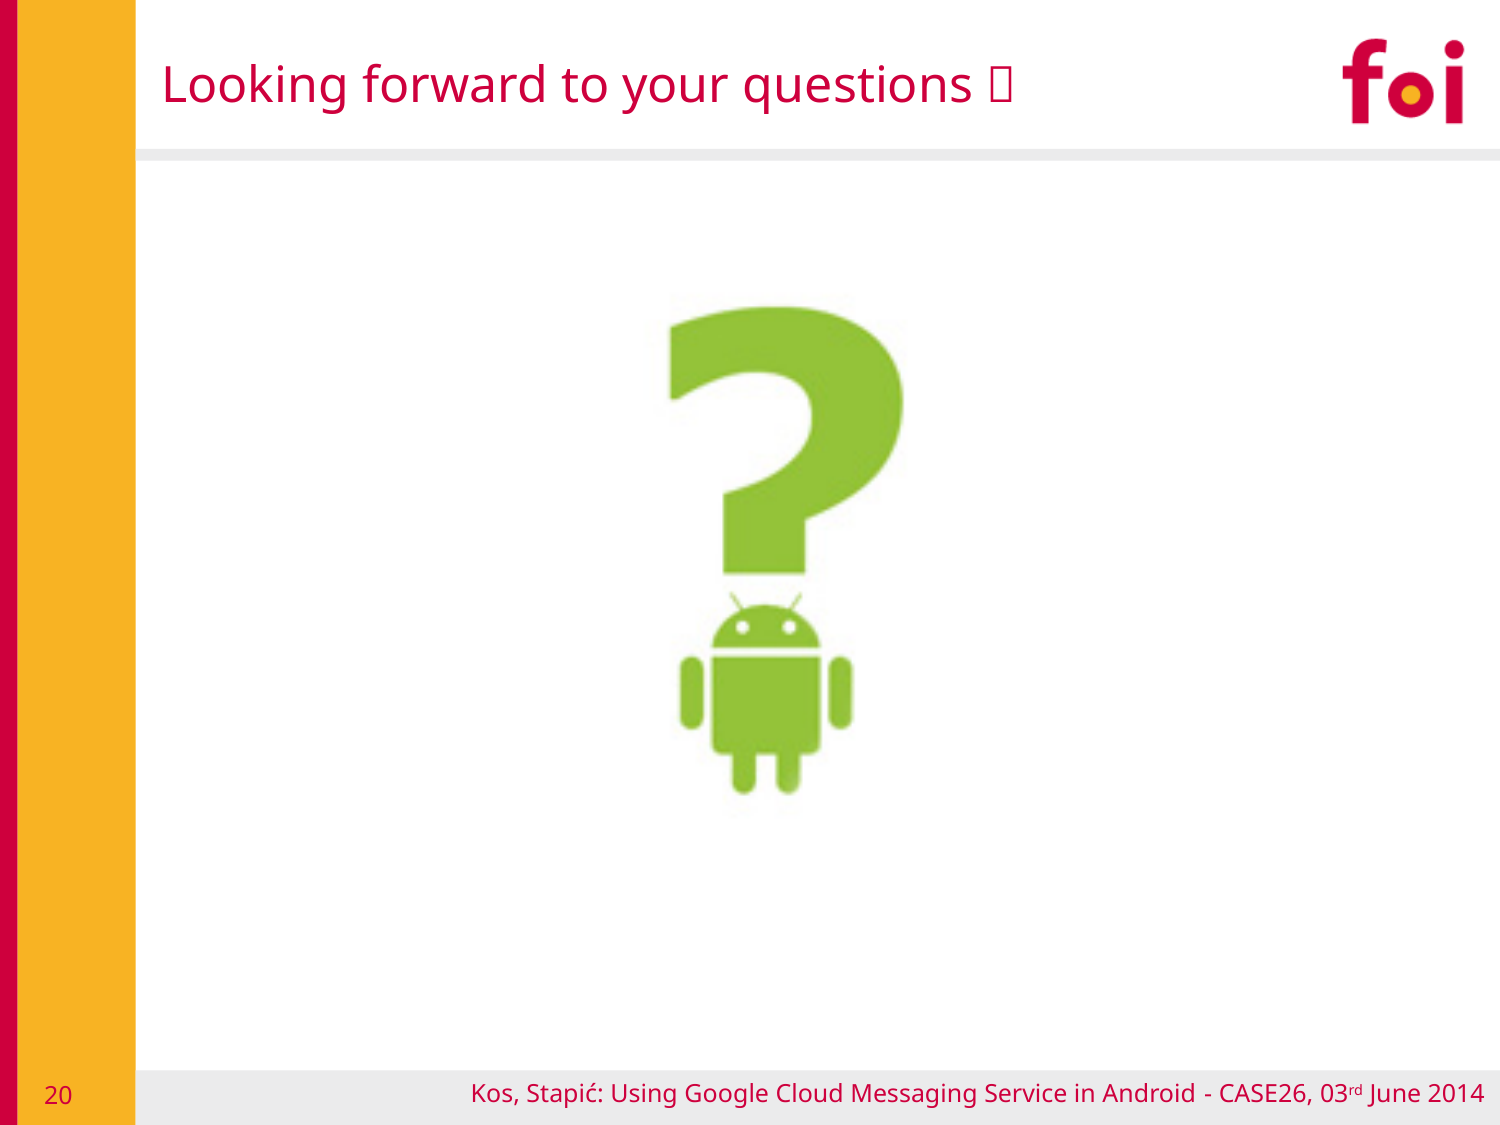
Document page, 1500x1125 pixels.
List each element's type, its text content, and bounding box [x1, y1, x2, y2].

picture [1311, 7, 1495, 148]
picture [409, 269, 1163, 833]
footer Kos, Stapić: Using Google Cloud Messaging Service in Android - CASE26, 03rd June 2014 [135, 1070, 1500, 1125]
title Looking forward to your questions  [146, 31, 1312, 135]
slide_number 20 [29, 1071, 114, 1118]
